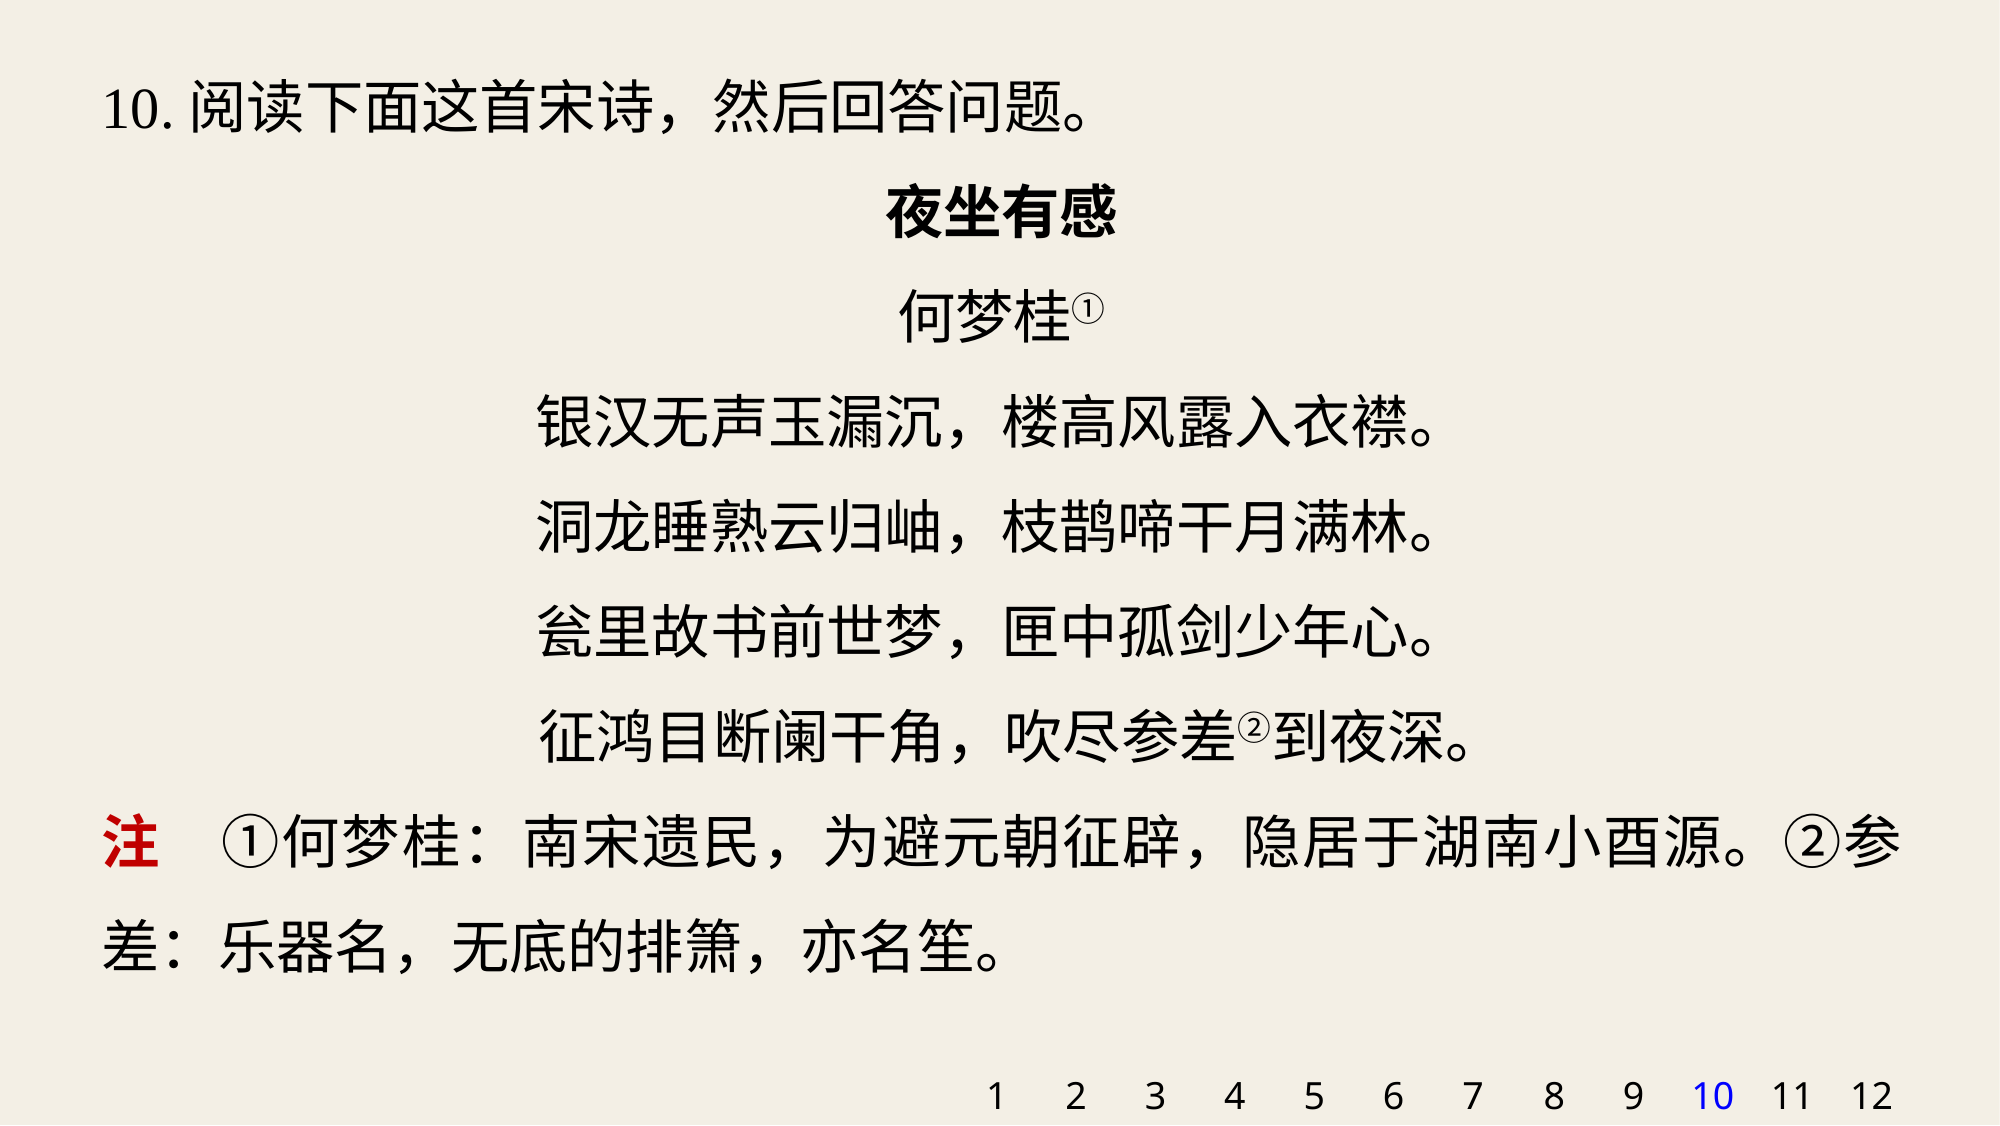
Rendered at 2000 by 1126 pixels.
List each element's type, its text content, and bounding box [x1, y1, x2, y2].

text_box 5 [1281, 1046, 1347, 1126]
text_box 11 [1759, 1046, 1825, 1126]
text_box 7 [1440, 1046, 1506, 1126]
text_box 2 [1043, 1046, 1109, 1126]
text_box 3 [1123, 1046, 1189, 1126]
text_box 6 [1361, 1046, 1427, 1126]
text_box 4 [1202, 1046, 1268, 1126]
text_box 10.阅读下面这首宋诗，然后回答问题。 夜坐有感 何梦桂① 银汉无声玉漏沉，楼高风露入衣襟。 洞龙睡熟云归岫，枝鹊啼干月满林。 瓮里故书前世梦，匣中孤剑少年心。 征鸿目断阑干角，吹尽参差②到夜深。 注 ①何梦桂：南宋遗民，为避元朝征辟，隐居于湖南小酉源。②参差：乐器名，无底的排箫，亦名笙。 [81, 25, 1922, 990]
text_box 9 [1601, 1046, 1667, 1126]
text_box 8 [1521, 1046, 1587, 1126]
text_box 10 [1680, 1046, 1746, 1126]
text_box 12 [1839, 1046, 1905, 1126]
text_box 1 [964, 1046, 1030, 1126]
